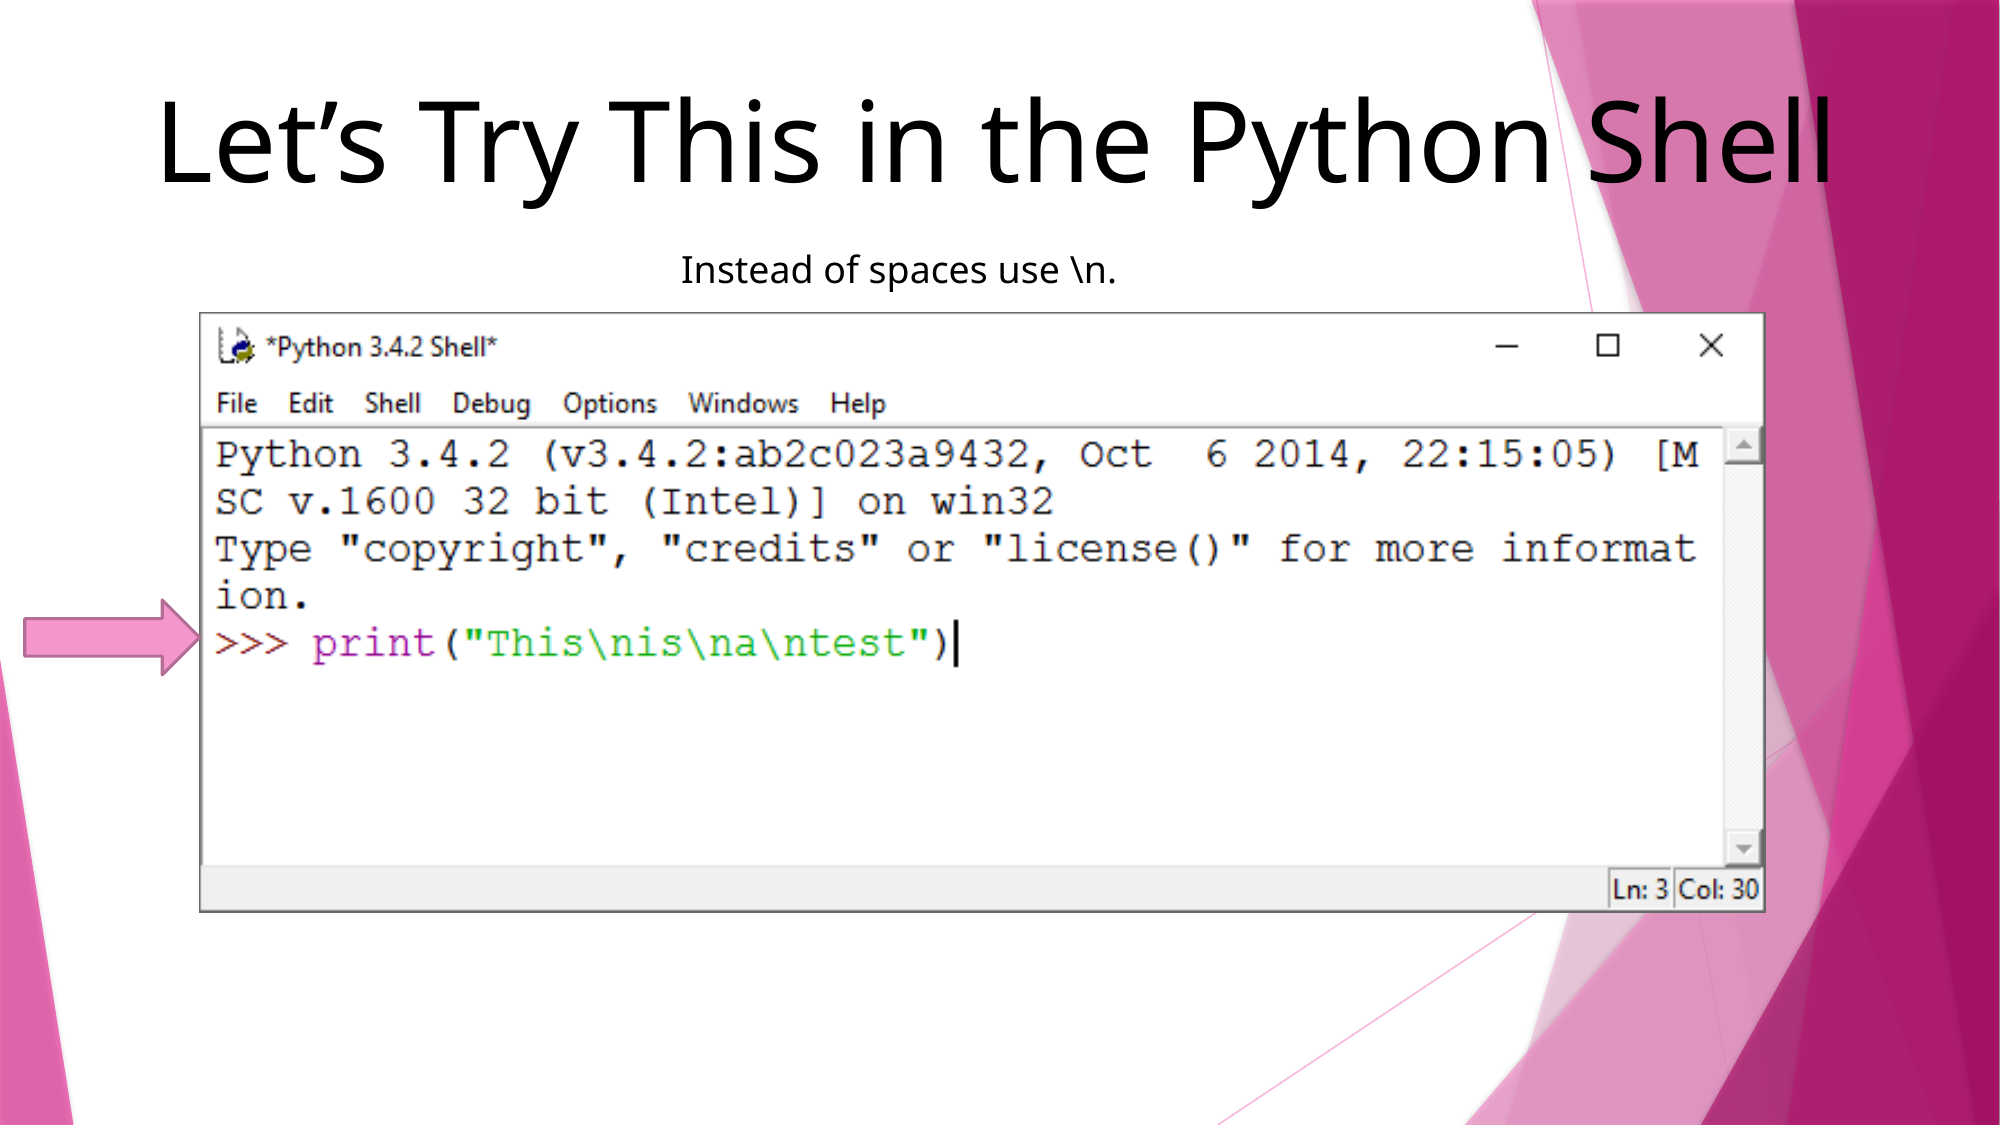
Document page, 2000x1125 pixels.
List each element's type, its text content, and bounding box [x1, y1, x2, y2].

text_box [23, 598, 195, 677]
picture [199, 311, 1767, 913]
text_box Instead of spaces use \n. [666, 238, 1133, 299]
text_box Let’s Try This in the Python Shell [139, 62, 1855, 213]
